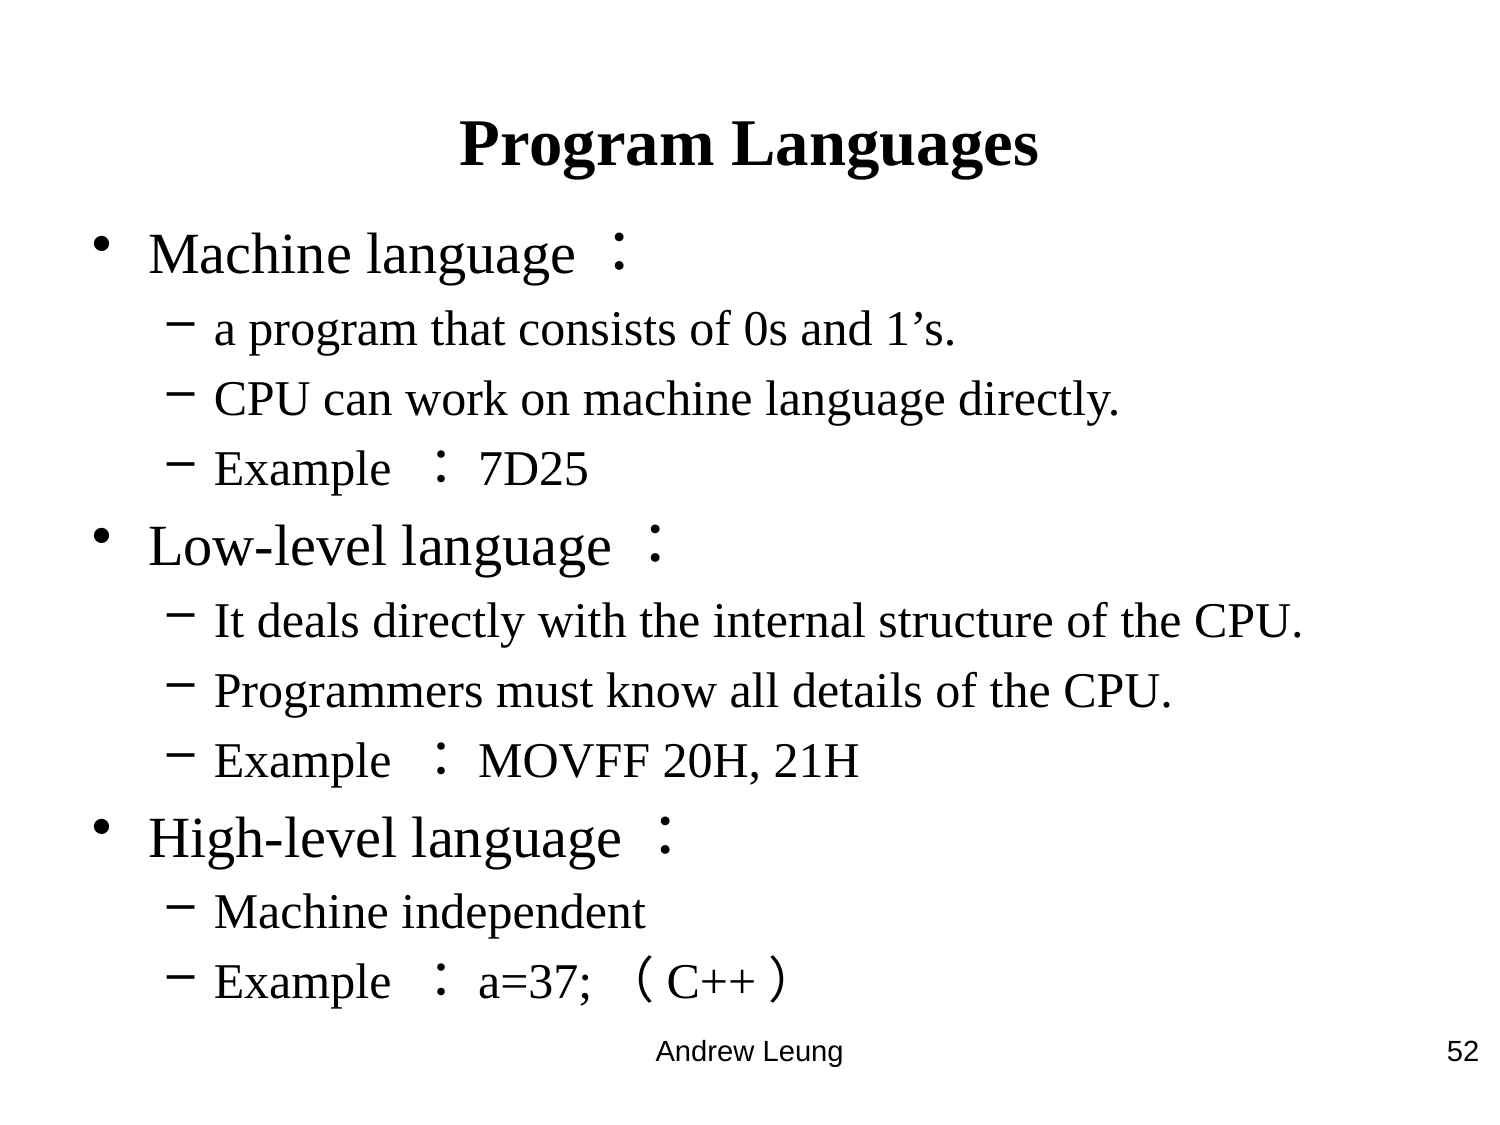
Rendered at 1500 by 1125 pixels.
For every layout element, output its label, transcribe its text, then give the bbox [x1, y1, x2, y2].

list Machine language： a program that consists of 0s and 1’s. CPU can work on machine language directly. Example ：7D25 Low-level language： It deals directly with the internal structure of the CPU. Programmers must know all details of the CPU. Example ：MOVFF 20H, 21H High-level language： Machine independent Example ：a=37;（C++） [76, 208, 1427, 951]
slide_number 52 [1143, 1024, 1495, 1103]
footer Andrew Leung [512, 1024, 988, 1103]
title Program Languages [75, 45, 1425, 233]
